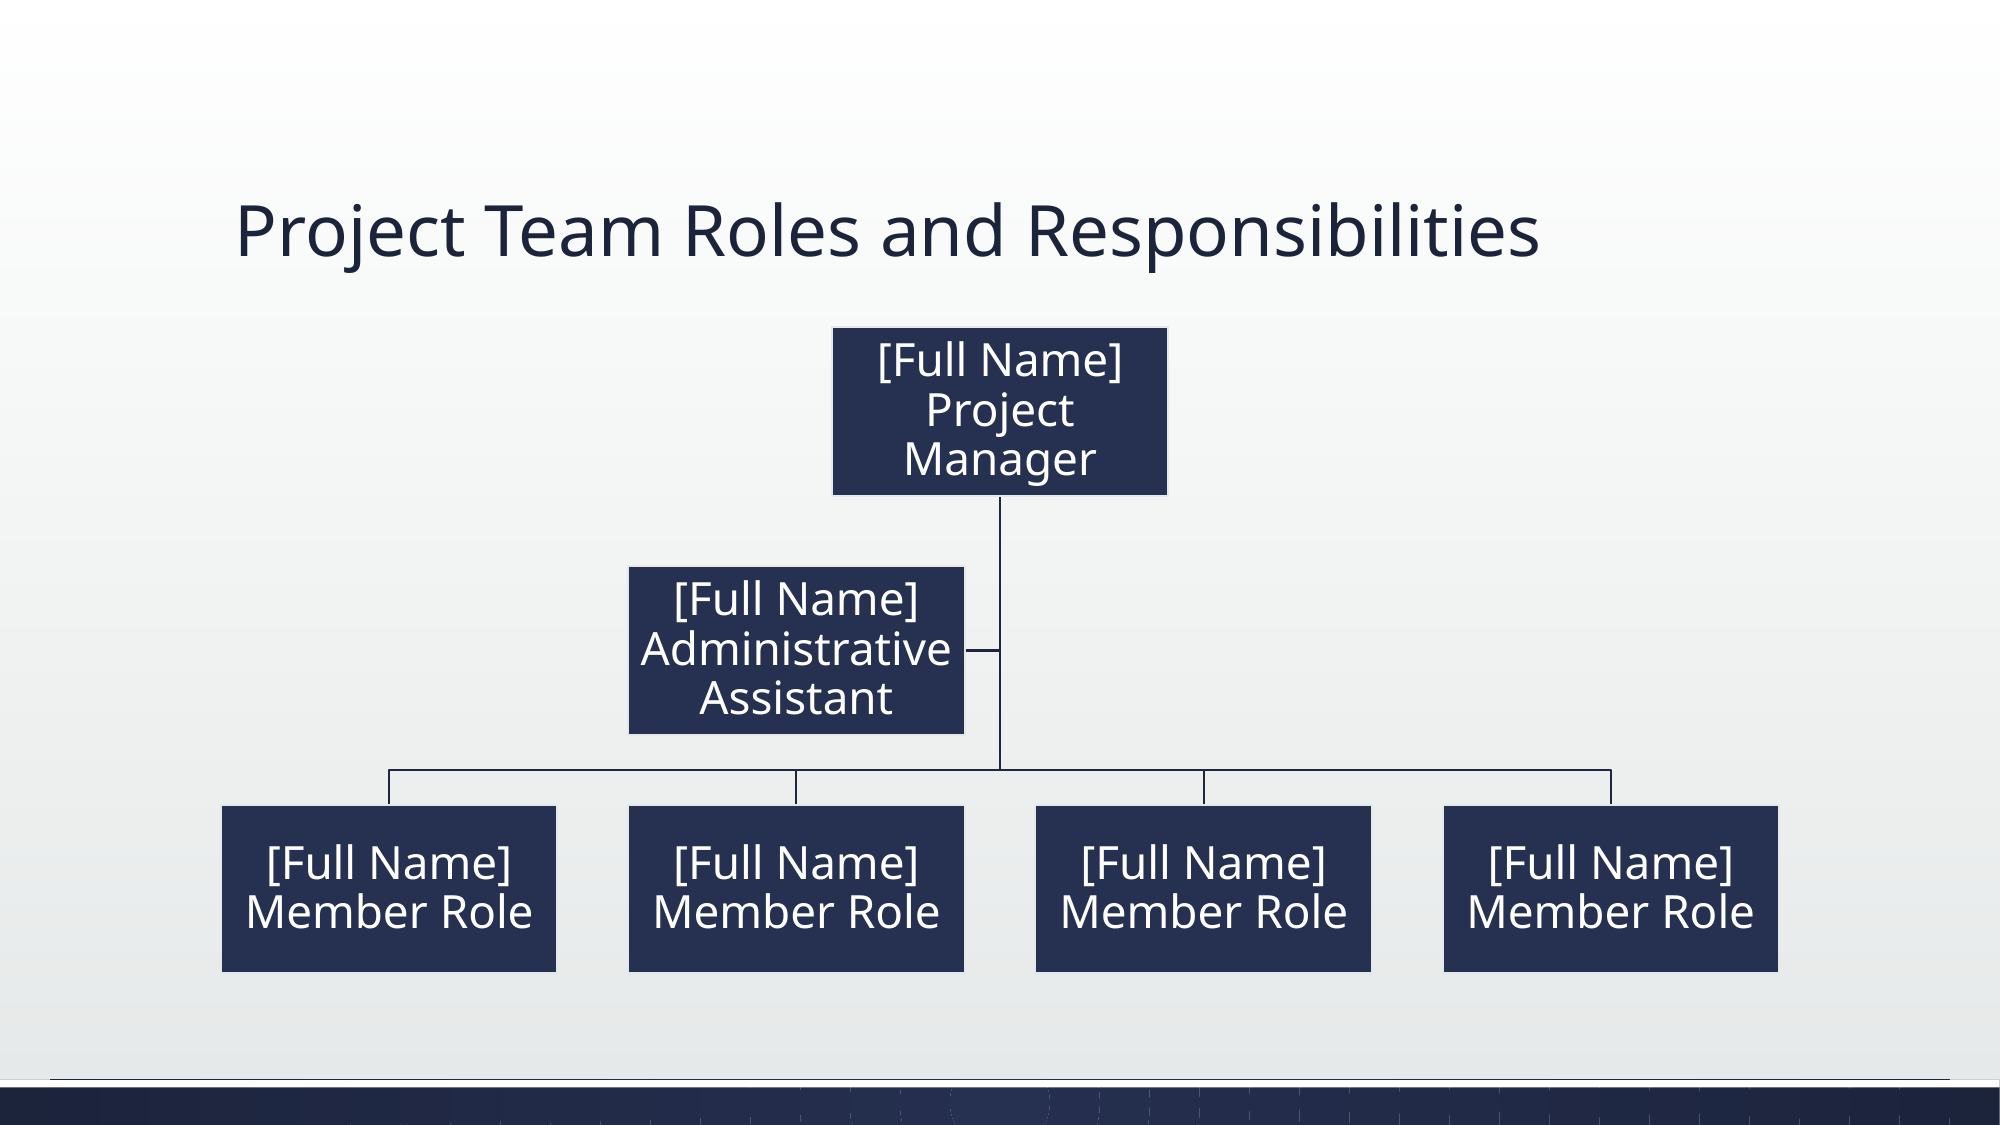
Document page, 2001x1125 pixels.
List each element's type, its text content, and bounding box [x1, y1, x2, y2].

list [219, 311, 1780, 990]
title Project Team Roles and Responsibilities [219, 76, 1780, 279]
